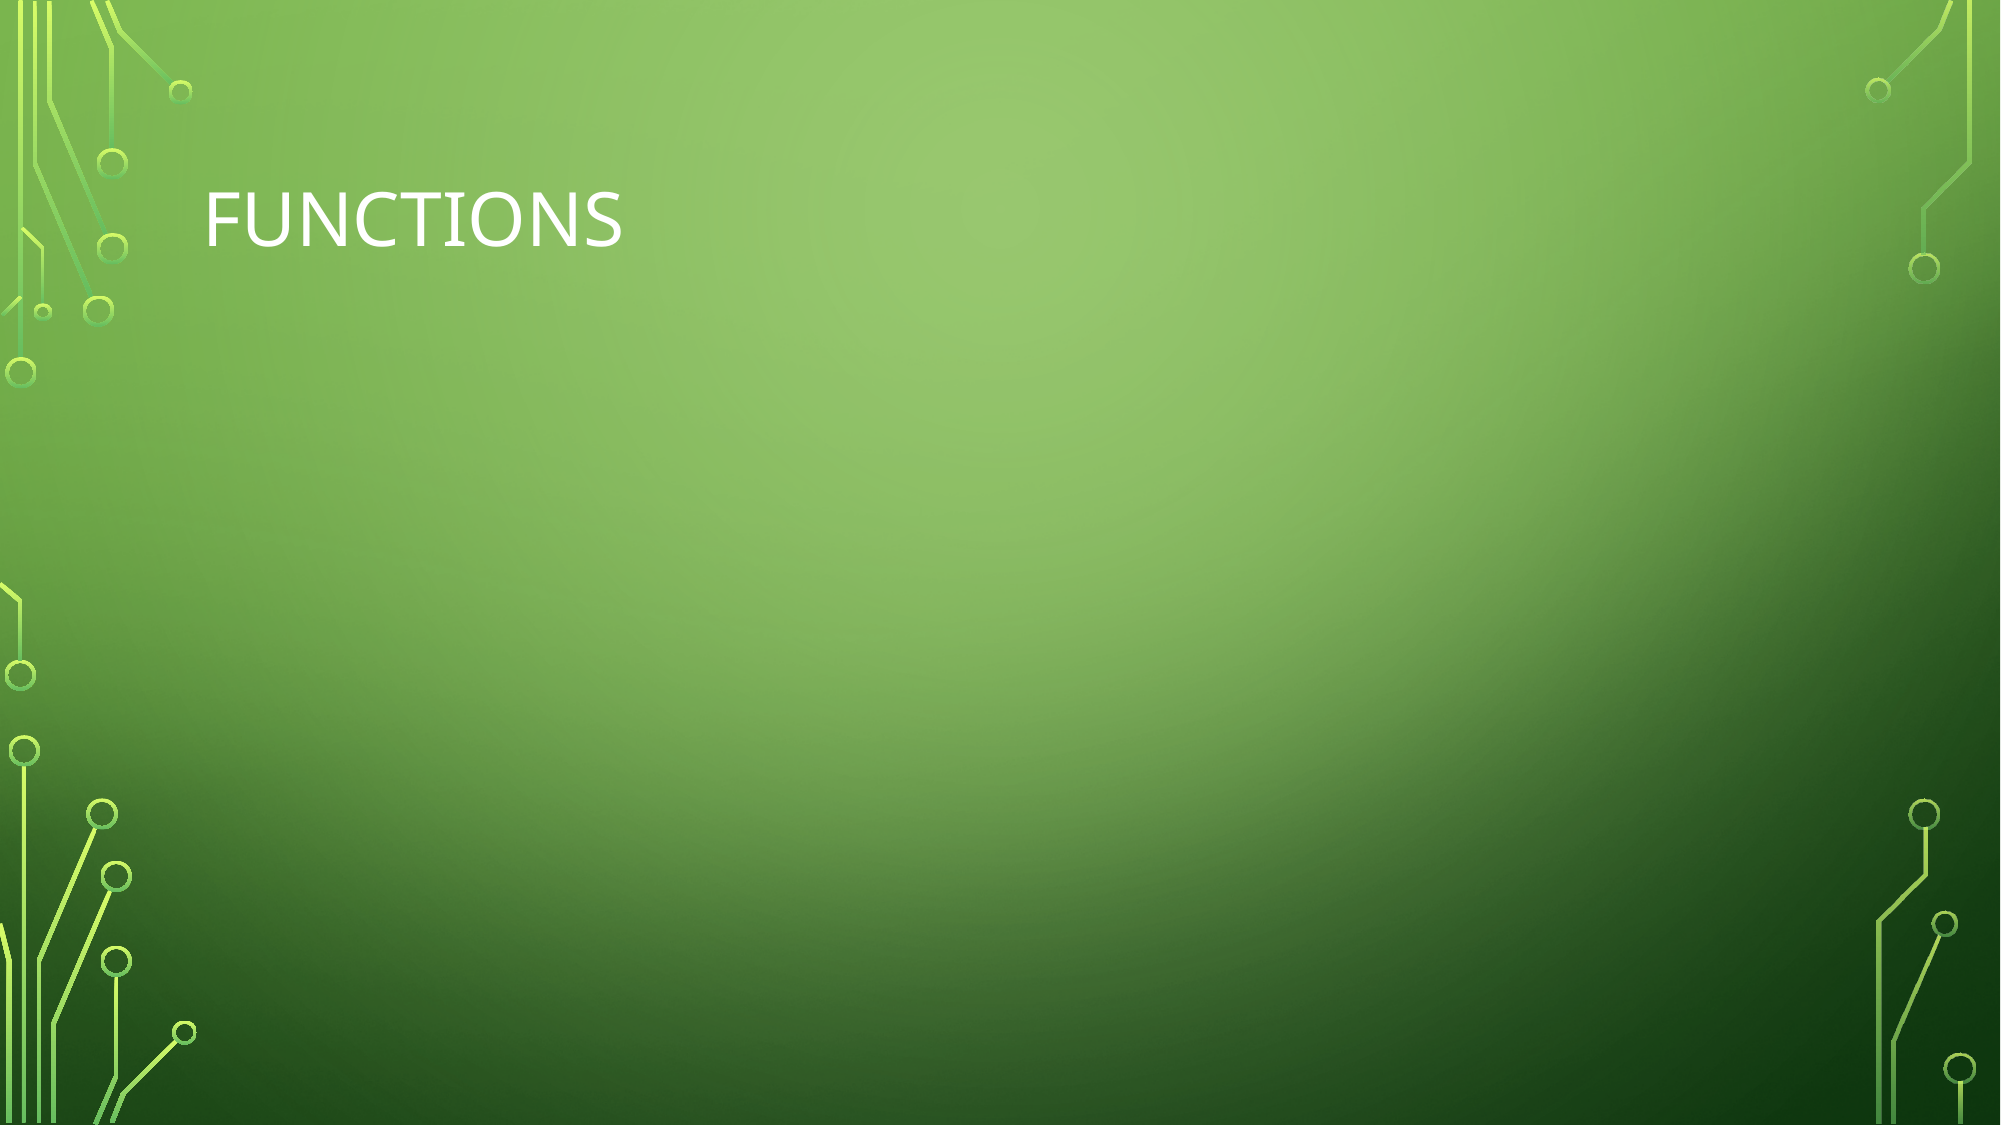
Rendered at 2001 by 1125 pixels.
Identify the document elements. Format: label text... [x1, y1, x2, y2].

title functions [187, 101, 1813, 344]
